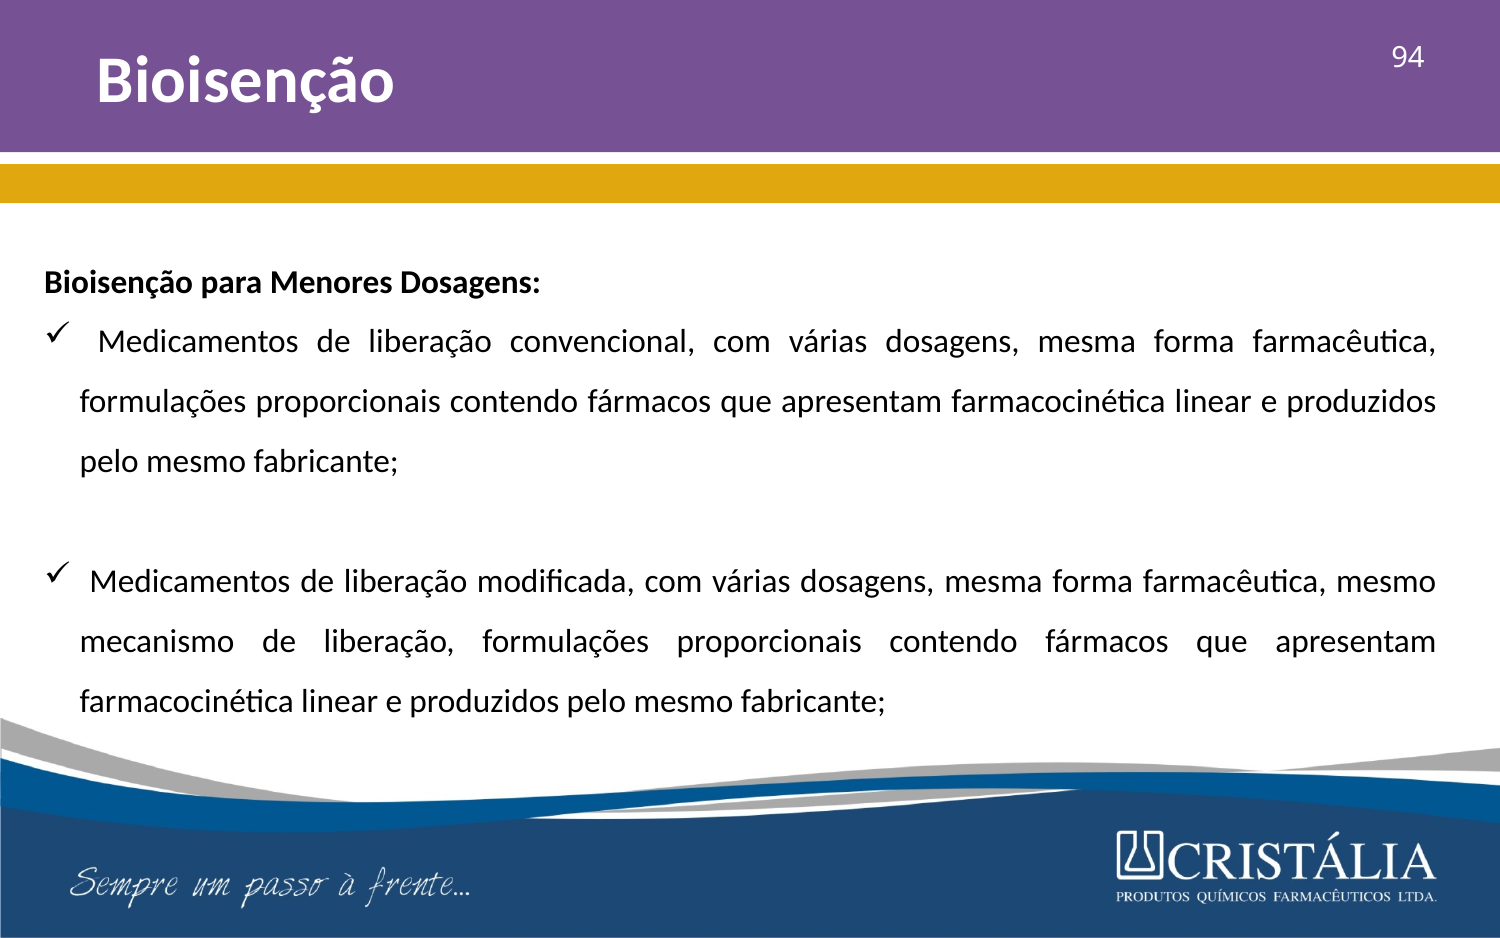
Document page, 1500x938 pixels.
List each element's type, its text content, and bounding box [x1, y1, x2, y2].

title Bioisenção [81, 0, 1322, 153]
text_box Bioisenção para Menores Dosagens: Medicamentos de liberação convencional, com várias dosagens, mesma forma farmacêutica, formulações proporcionais contendo fármacos que apresentam farmacocinética linear e produzidos pelo mesmo fabricante; Medicamentos de liberação modificada, com várias dosagens, mesma forma farmacêutica, mesmo mecanismo de liberação, formulações proporcionais contendo fármacos que apresentam farmacocinética linear e produzidos pelo mesmo fabricante; [29, 232, 1454, 727]
slide_number 94 [1362, 33, 1454, 83]
picture [0, 718, 1500, 938]
